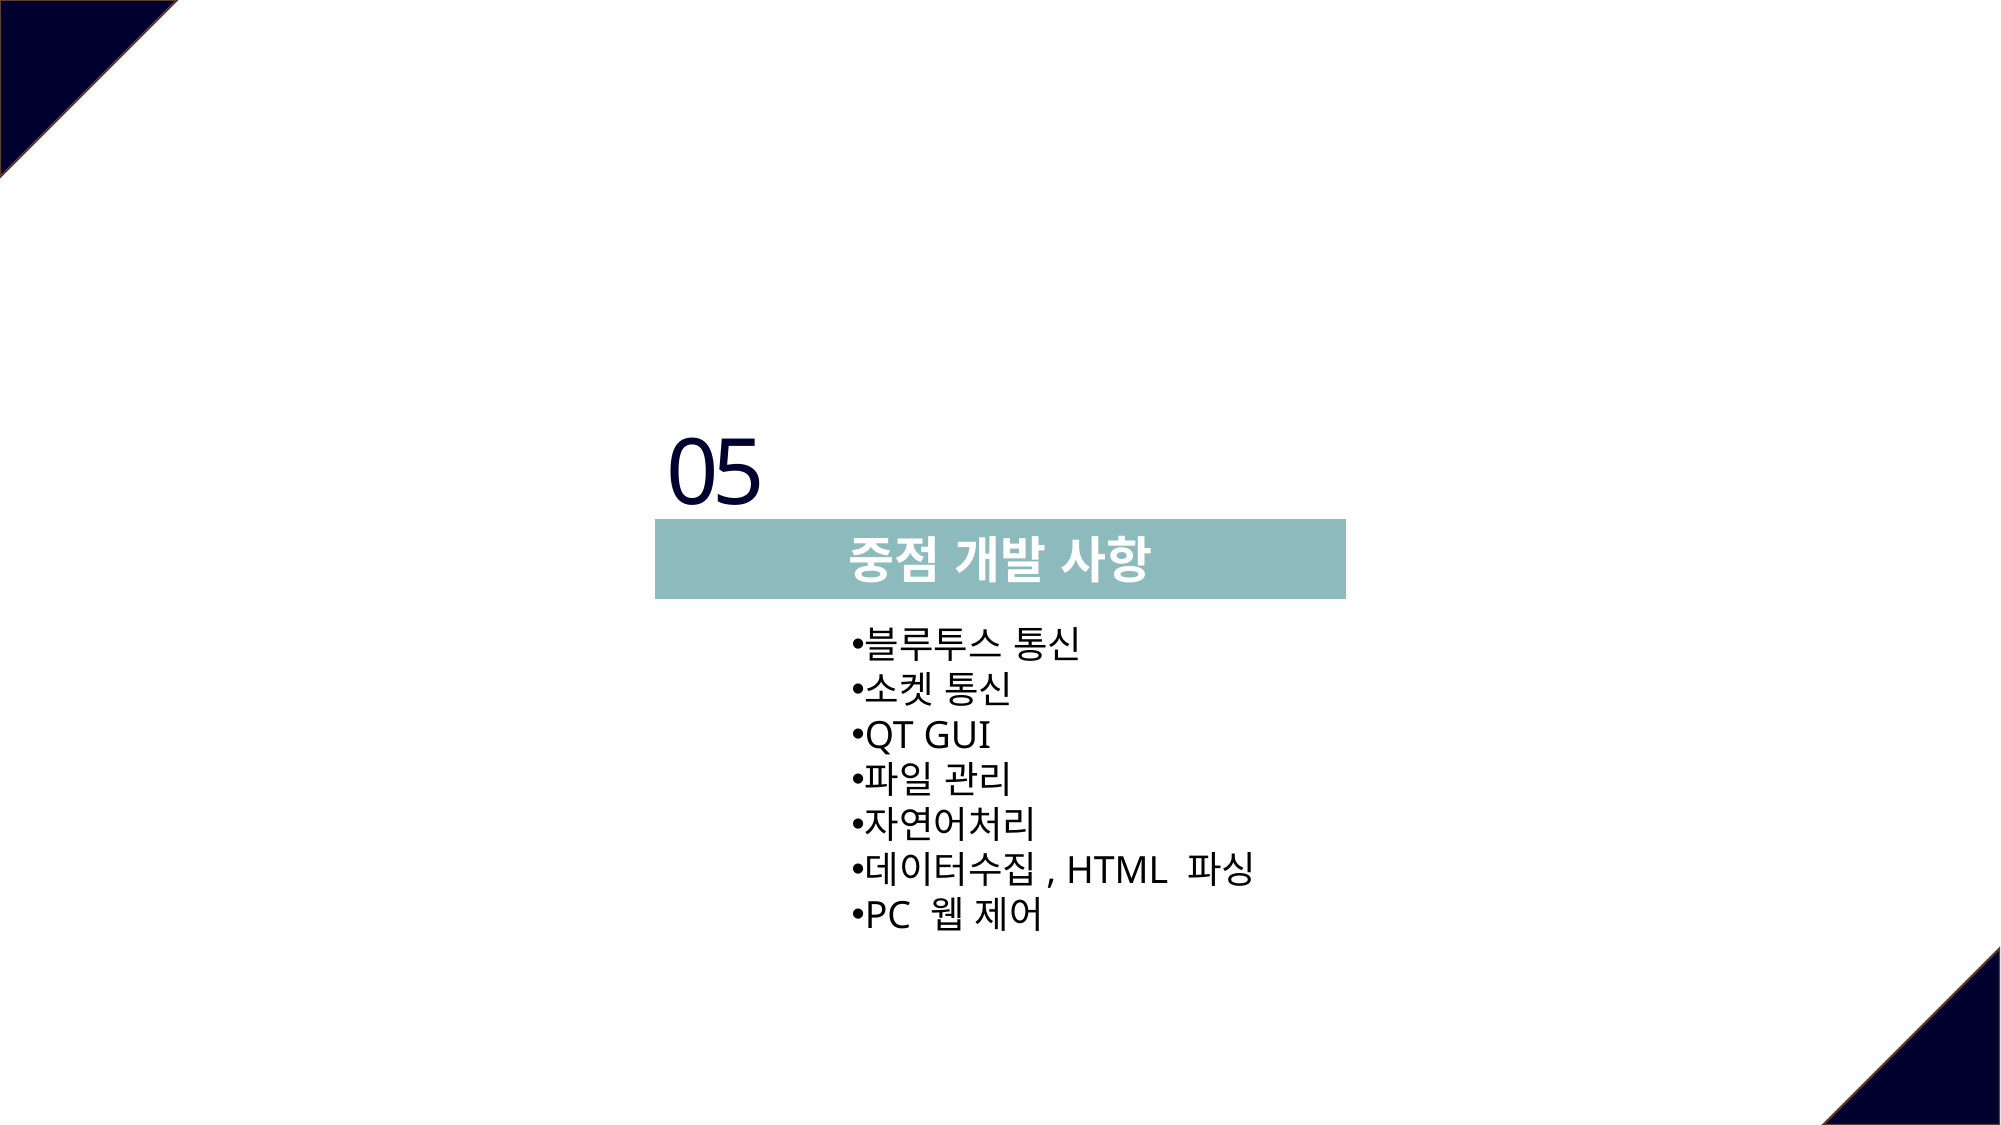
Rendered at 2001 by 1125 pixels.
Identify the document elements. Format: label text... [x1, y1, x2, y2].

text_box 블루투스 통신 소켓 통신 QT GUI 파일 관리 자연어처리 데이터수집, HTML 파싱 PC 웹 제어 [836, 613, 1271, 943]
text_box 중점 개발 사항 [655, 519, 1346, 599]
text_box 05 [651, 405, 781, 531]
